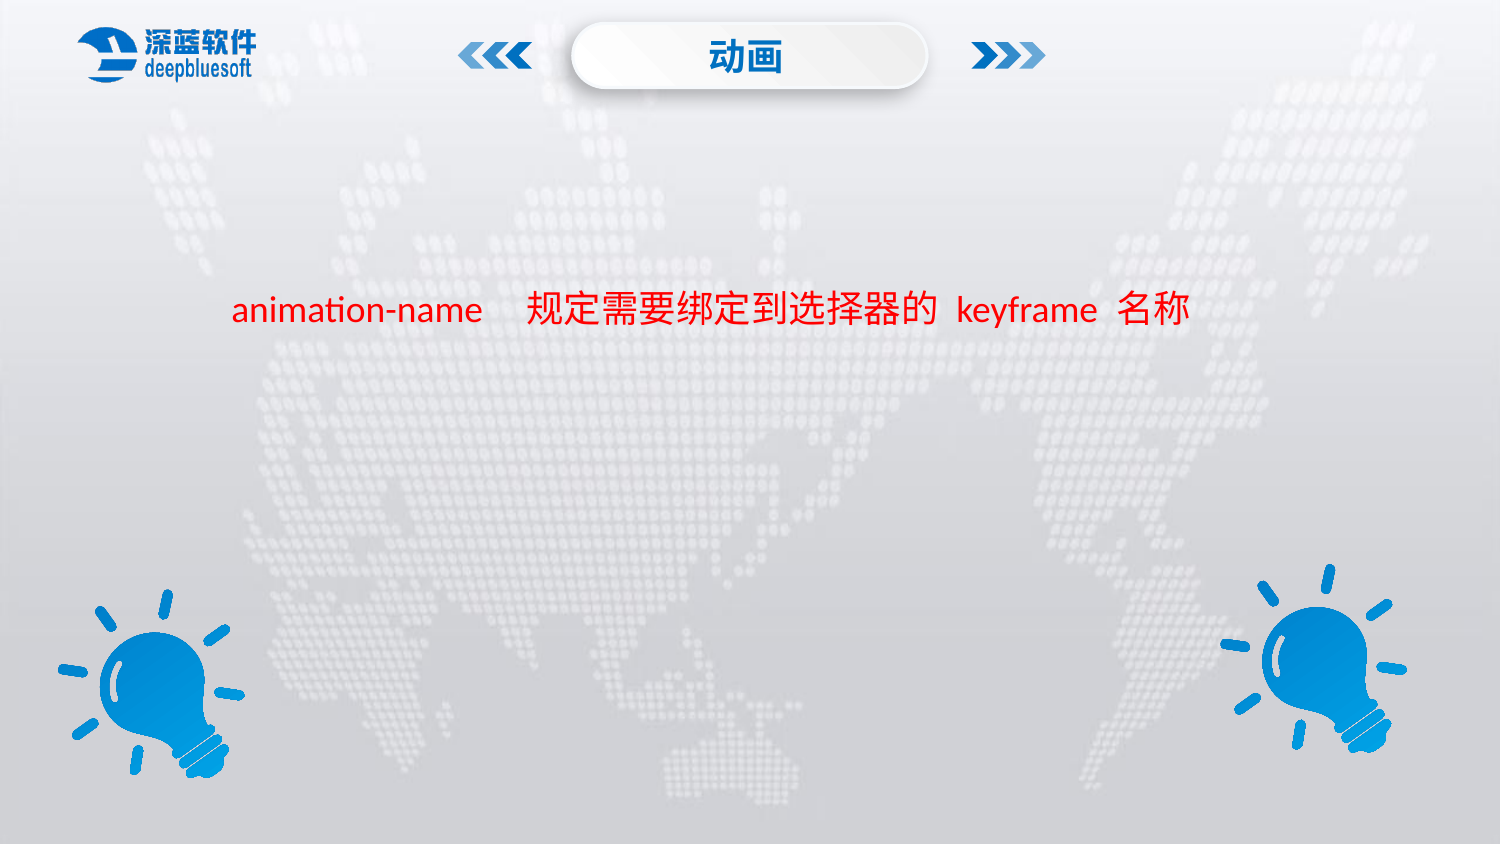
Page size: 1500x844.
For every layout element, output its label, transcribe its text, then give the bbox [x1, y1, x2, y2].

text_box [58, 664, 88, 678]
text_box [95, 606, 117, 632]
text_box [214, 687, 245, 701]
text_box [1262, 607, 1392, 753]
text_box [1234, 692, 1261, 715]
text_box [1257, 580, 1279, 607]
text_box [158, 589, 173, 620]
text_box 动画 [617, 28, 876, 82]
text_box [457, 41, 533, 69]
text_box [1220, 639, 1250, 652]
text_box [1321, 564, 1336, 594]
picture [0, 0, 1500, 844]
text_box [971, 41, 1046, 69]
text_box [1376, 662, 1407, 675]
text_box [72, 718, 99, 740]
text_box [570, 21, 930, 90]
text_box [203, 624, 230, 647]
text_box [1366, 599, 1393, 621]
text_box animation-name 规定需要绑定到选择器的 keyframe 名称 [216, 187, 1409, 372]
text_box [99, 632, 229, 778]
